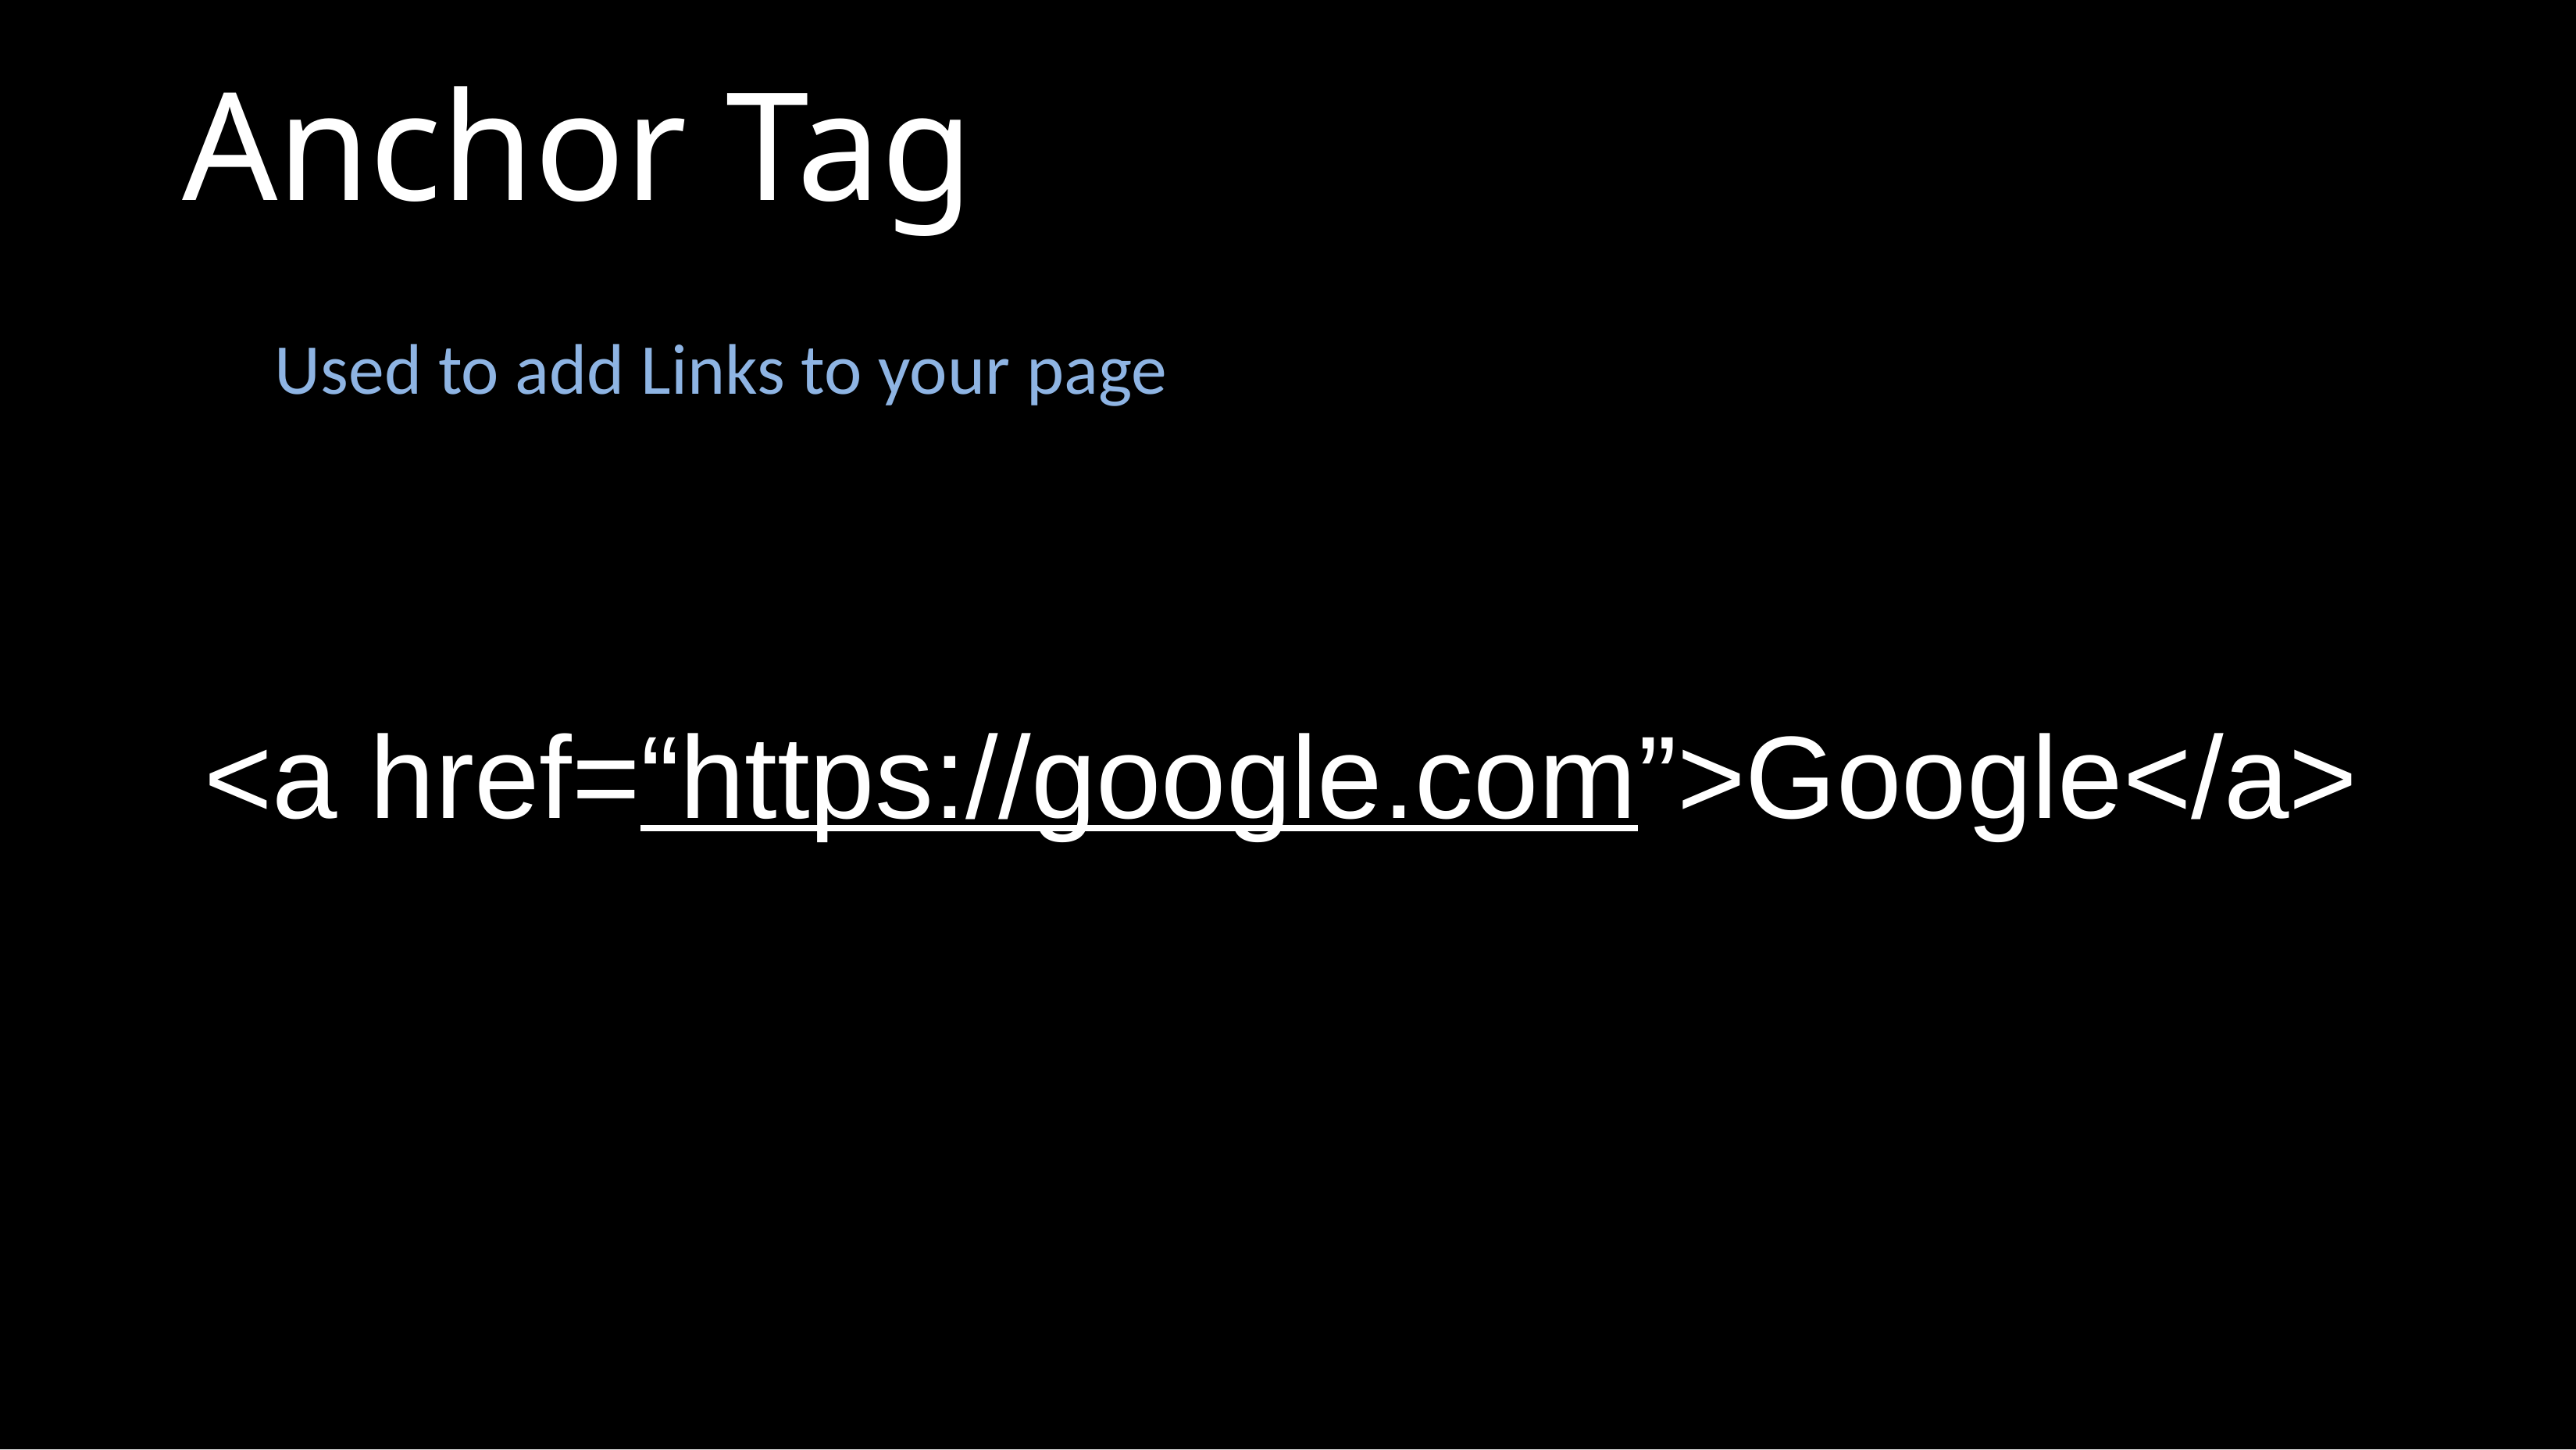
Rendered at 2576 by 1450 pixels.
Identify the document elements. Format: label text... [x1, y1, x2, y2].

list Used to add Links to your page [274, 323, 2303, 410]
title Anchor Tag [182, 50, 2051, 233]
text_box <a href=“https://google.com”>Google</a> [192, 695, 2370, 848]
